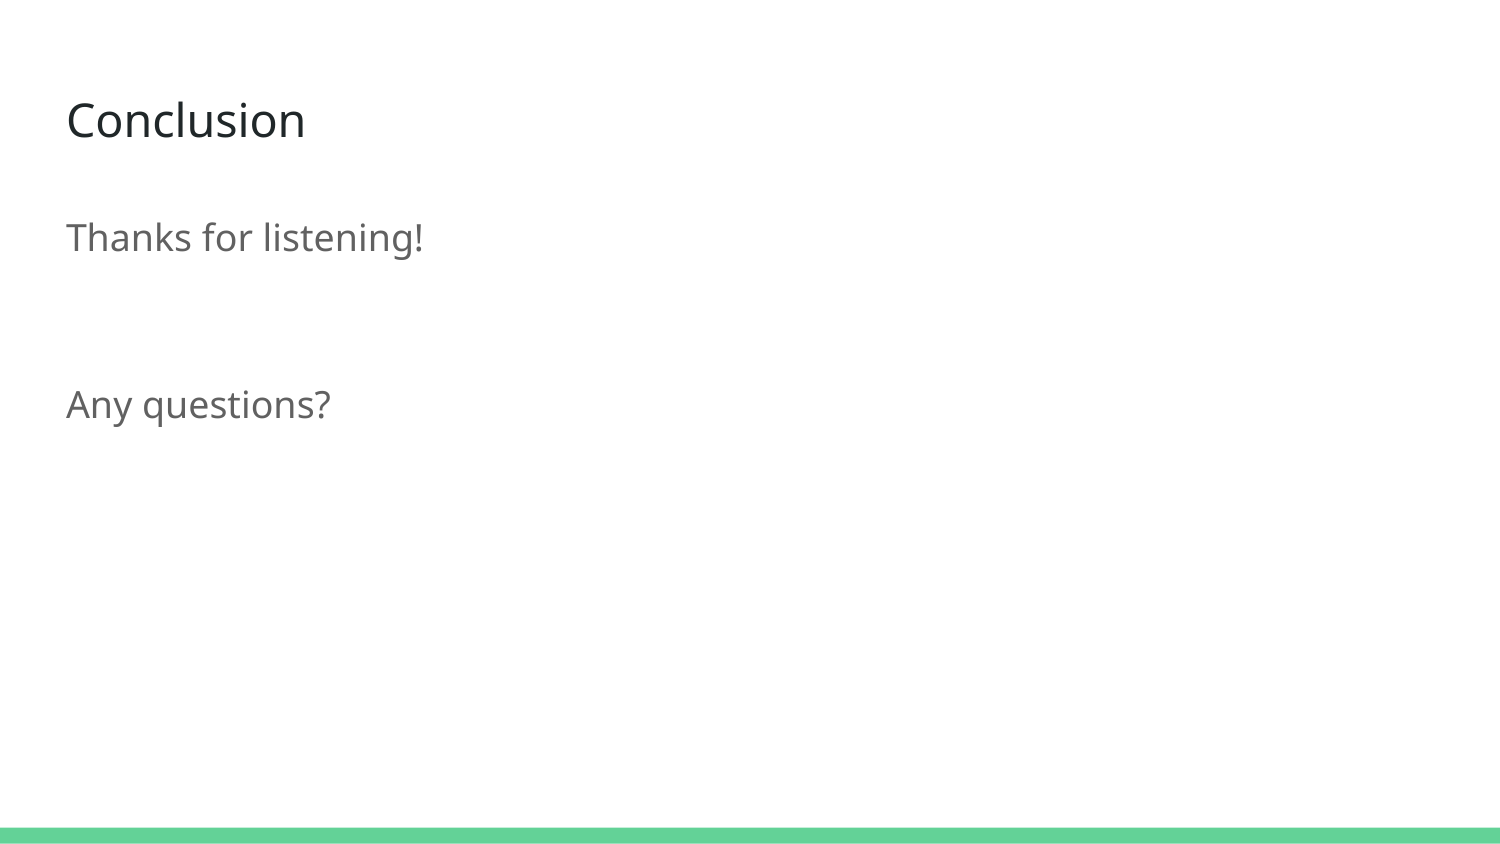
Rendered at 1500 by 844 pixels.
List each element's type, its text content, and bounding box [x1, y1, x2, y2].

title Conclusion [51, 72, 1449, 167]
list Thanks for listening! Any questions? [51, 189, 1449, 750]
